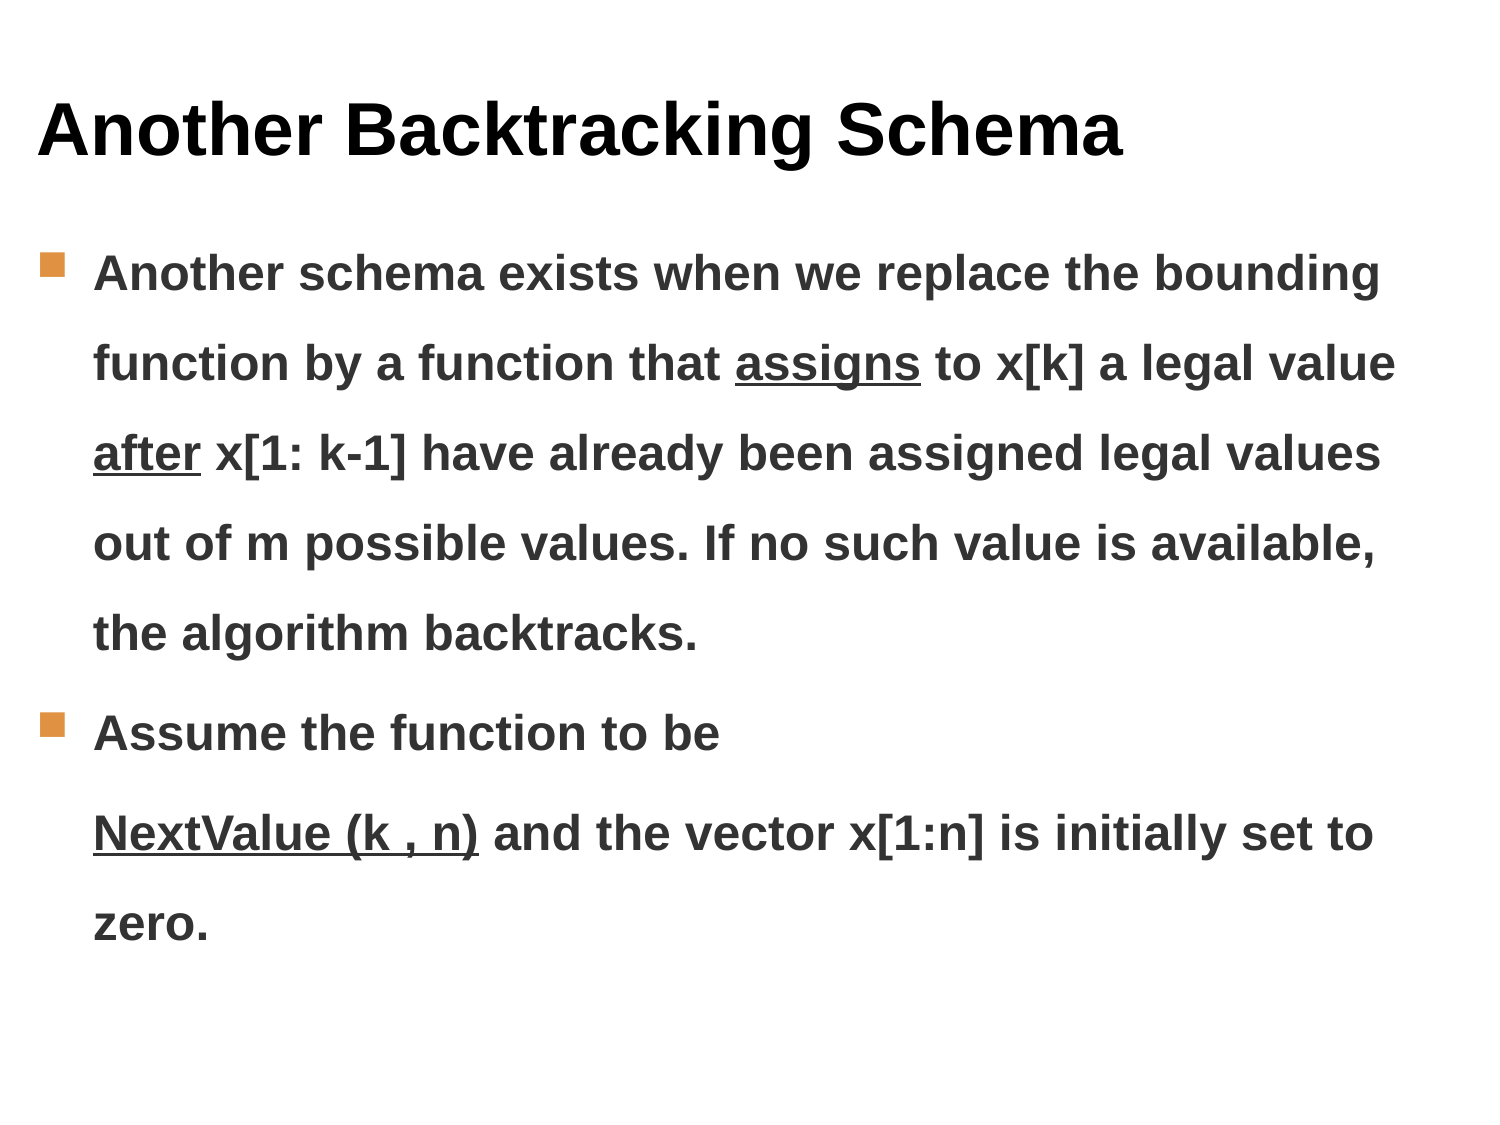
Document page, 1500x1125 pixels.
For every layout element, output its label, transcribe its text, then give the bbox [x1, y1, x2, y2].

list Another schema exists when we replace the bounding function by a function that assigns to x[k] a legal value after x[1: k-1] have already been assigned legal values out of m possible values. If no such value is available, the algorithm backtracks. Assume the function to be NextValue (k , n) and the vector x[1:n] is initially set to zero. [21, 203, 1482, 1061]
title Another Backtracking Schema [21, 31, 1482, 203]
